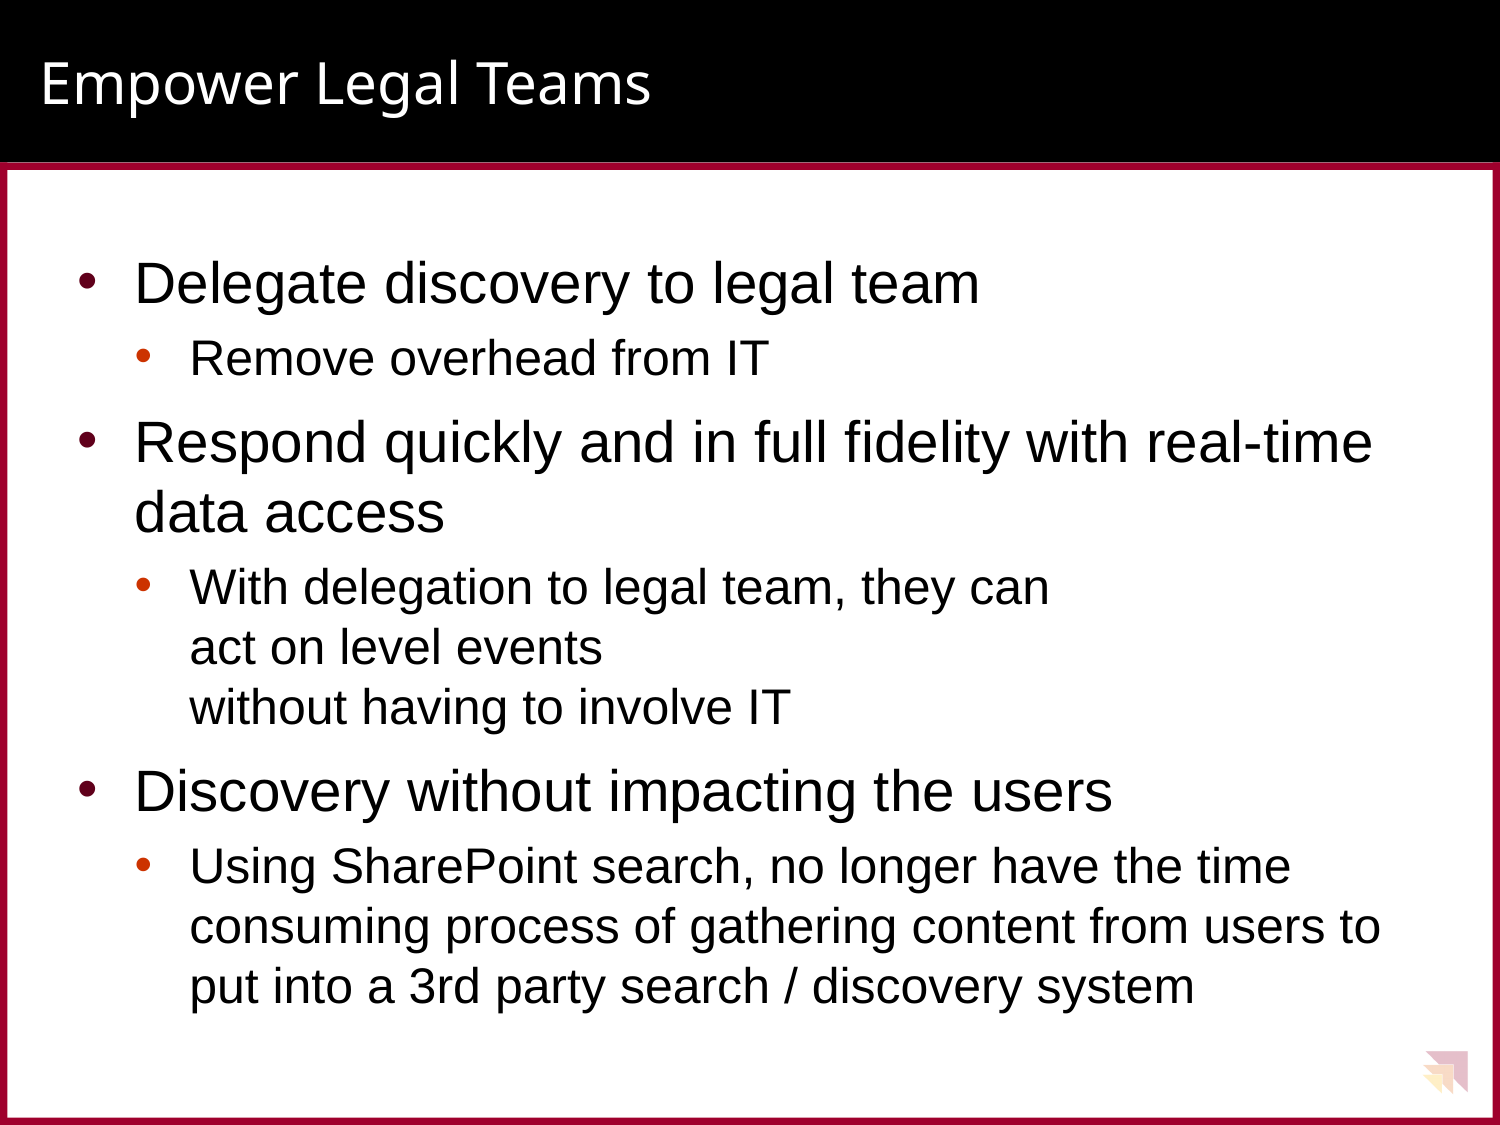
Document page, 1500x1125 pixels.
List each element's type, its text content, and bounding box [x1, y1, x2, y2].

list Delegate discovery to legal team Remove overhead from IT Respond quickly and in full fidelity with real-time data access With delegation to legal team, they can act on level events without having to involve IT Discovery without impacting the users Using SharePoint search, no longer have the time consuming process of gathering content from users to put into a 3rd party search / discovery system [62, 237, 1438, 1088]
title Empower Legal Teams [24, 12, 1438, 150]
